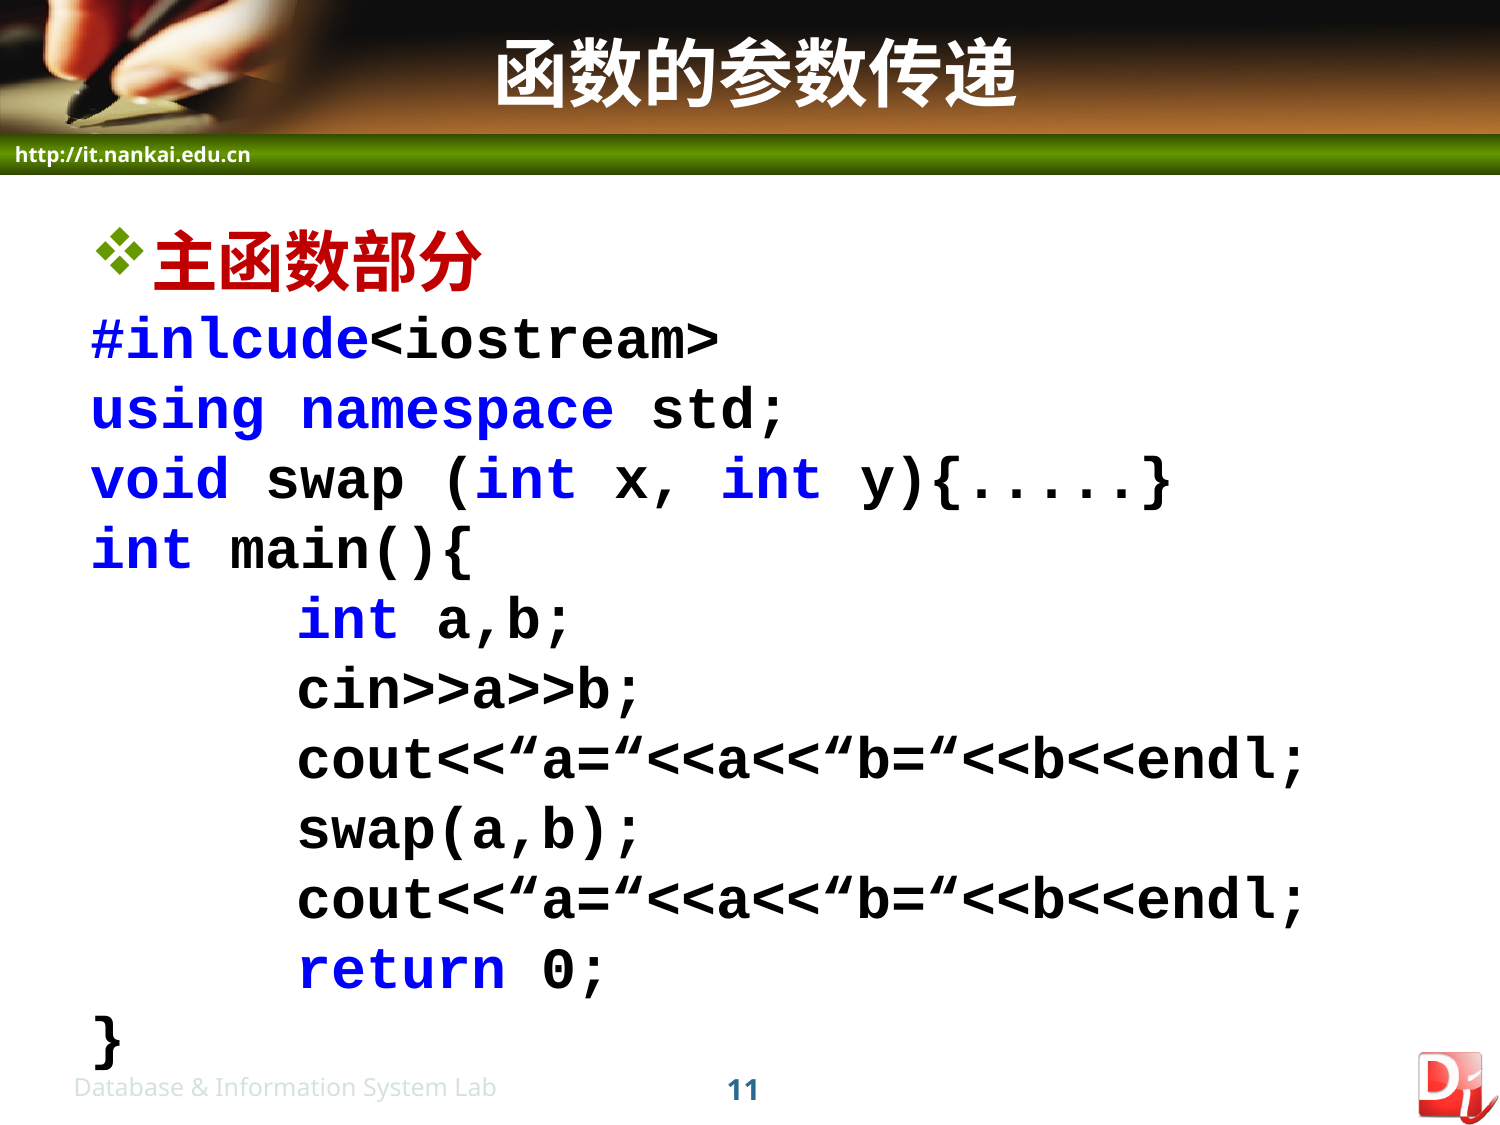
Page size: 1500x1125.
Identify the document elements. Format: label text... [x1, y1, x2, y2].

slide_number 11 [607, 1063, 880, 1112]
title 函数的参数传递 [74, 24, 1438, 118]
list 主函数部分 #inlcude<iostream> using namespace std; void swap (int x, int y){.....} int main(){ int a,b; cin>>a>>b; cout<<“a=“<<a<<“b=“<<b<<endl; swap(a,b); cout<<“a=“<<a<<“b=“<<b<<endl; return 0; } [74, 212, 1413, 1038]
footer Database & Information System Lab [58, 1064, 598, 1114]
picture [1417, 1052, 1500, 1125]
picture [0, 0, 1500, 134]
